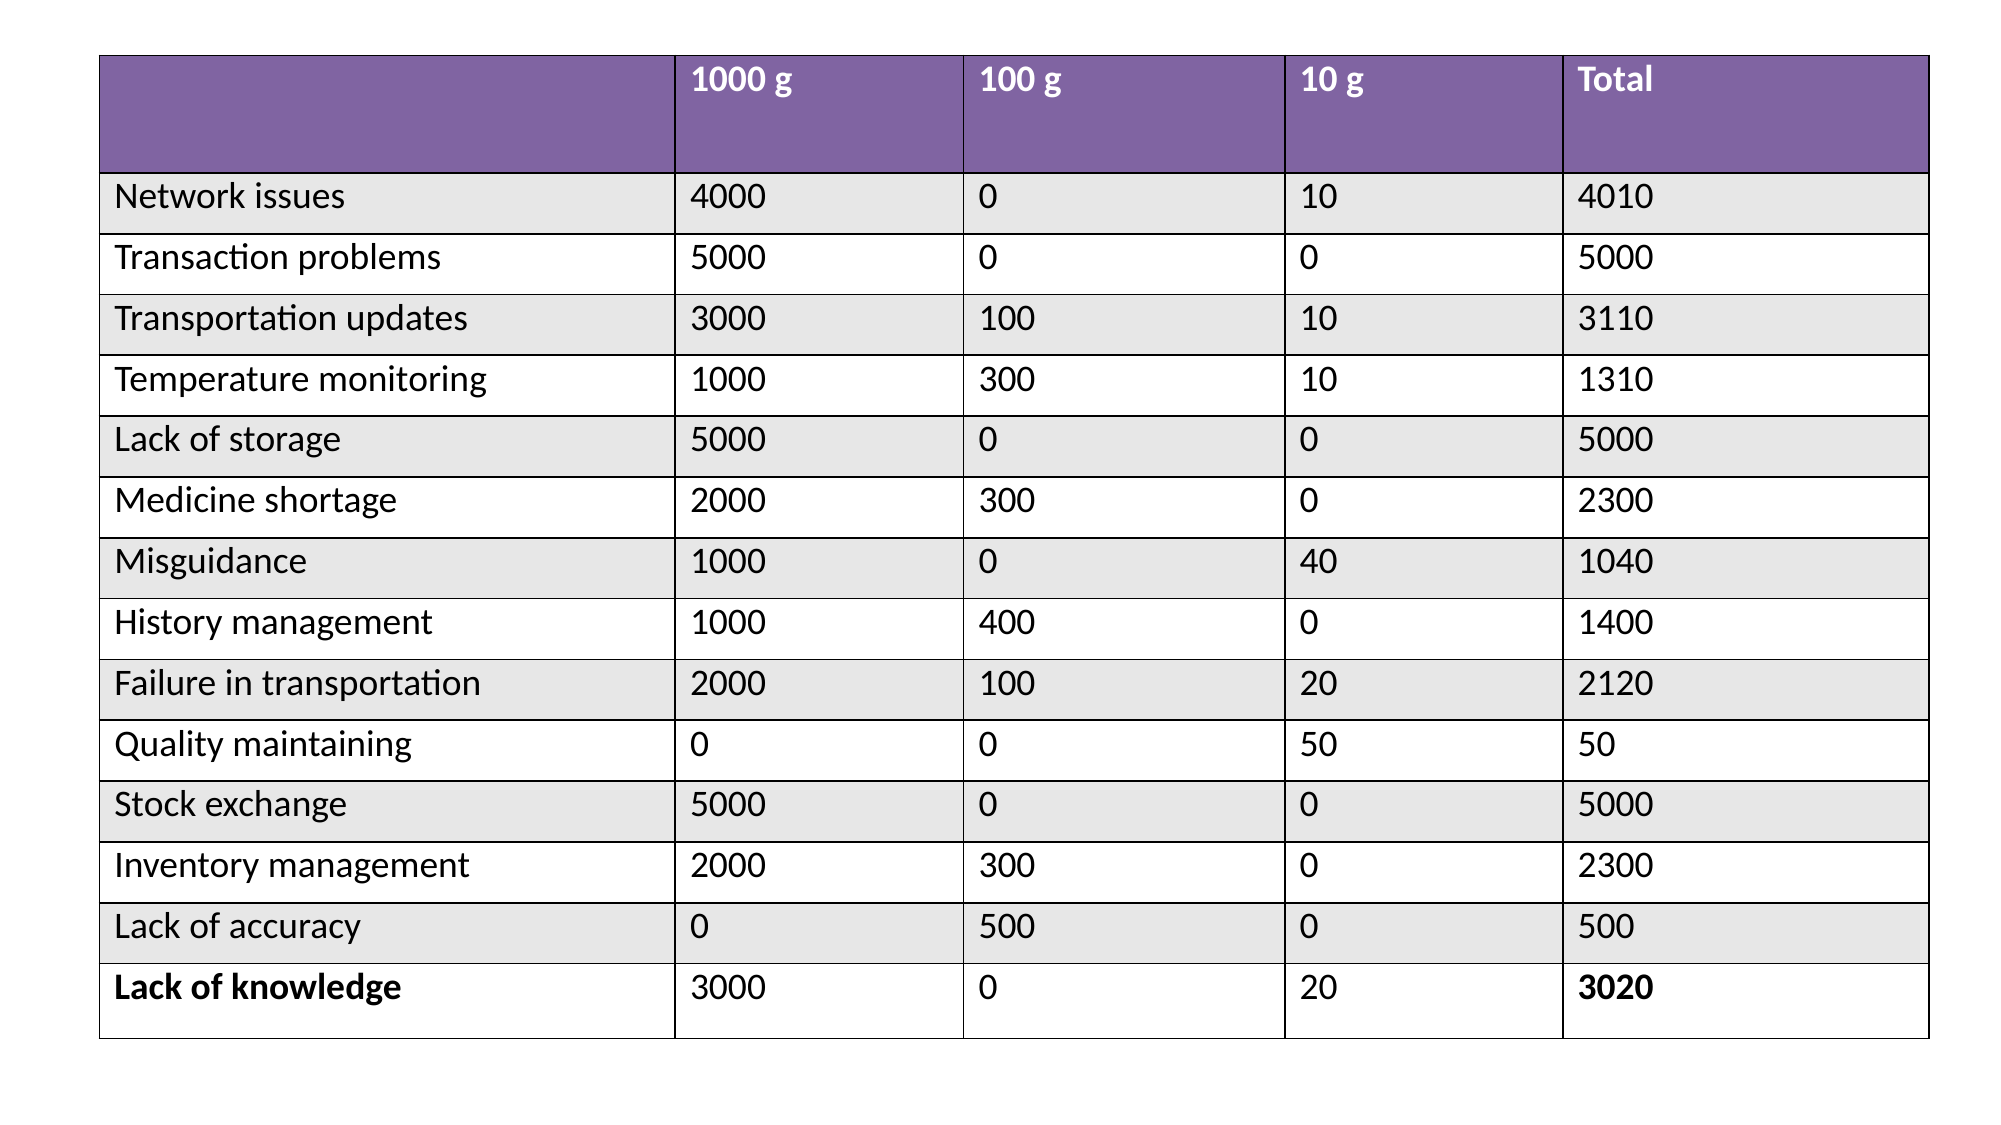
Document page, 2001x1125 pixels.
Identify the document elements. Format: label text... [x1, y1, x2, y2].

table_cell 10 [1286, 356, 1562, 415]
table_cell 400 [964, 599, 1284, 659]
table_cell 5000 [676, 235, 963, 294]
table_cell 10 [1286, 174, 1562, 233]
table_cell 5000 [1564, 782, 1928, 841]
table_cell 0 [676, 721, 963, 780]
table_cell 5000 [1564, 235, 1928, 294]
table_cell 0 [964, 539, 1284, 598]
table_header 10 g [1286, 56, 1562, 172]
table_cell 100 [964, 660, 1284, 719]
table_cell 0 [964, 964, 1284, 1038]
table_cell 0 [1286, 417, 1562, 476]
table_cell 0 [964, 235, 1284, 294]
table_cell 10 [1286, 295, 1562, 354]
table_cell 1000 [676, 356, 963, 415]
table_cell History management [100, 599, 674, 659]
table_cell Transportation updates [100, 295, 674, 354]
table_cell 0 [1286, 843, 1562, 902]
table_cell Quality maintaining [100, 721, 674, 780]
table_cell 20 [1286, 660, 1562, 719]
table_header [100, 56, 674, 172]
table_cell 1040 [1564, 539, 1928, 598]
table_cell 2120 [1564, 660, 1928, 719]
table_cell 0 [1286, 478, 1562, 537]
table_cell 40 [1286, 539, 1562, 598]
table_cell Temperature monitoring [100, 356, 674, 415]
table_cell 20 [1286, 964, 1562, 1038]
table_cell Transaction problems [100, 235, 674, 294]
table_header Total [1564, 56, 1928, 172]
table_cell 0 [1286, 599, 1562, 659]
table_cell 2300 [1564, 843, 1928, 902]
table_cell 3000 [676, 295, 963, 354]
table_cell 1310 [1564, 356, 1928, 415]
table_cell 300 [964, 356, 1284, 415]
table_cell 500 [1564, 904, 1928, 963]
table_cell 0 [964, 782, 1284, 841]
table_cell 1400 [1564, 599, 1928, 659]
table_cell Lack of storage [100, 417, 674, 476]
table_cell Network issues [100, 174, 674, 233]
table_cell 5000 [676, 417, 963, 476]
table_cell 3110 [1564, 295, 1928, 354]
table_cell 4000 [676, 174, 963, 233]
table_cell Medicine shortage [100, 478, 674, 537]
table_cell 0 [964, 174, 1284, 233]
table_cell 0 [964, 721, 1284, 780]
table_cell 3000 [676, 964, 963, 1038]
table_cell 1000 [676, 599, 963, 659]
table_cell 2300 [1564, 478, 1928, 537]
table_cell Inventory management [100, 843, 674, 902]
table_cell 2000 [676, 660, 963, 719]
table_cell 1000 [676, 539, 963, 598]
table_cell 3020 [1564, 964, 1928, 1038]
table_cell 2000 [676, 843, 963, 902]
table_cell Misguidance [100, 539, 674, 598]
table_cell 4010 [1564, 174, 1928, 233]
table_cell 500 [964, 904, 1284, 963]
table_cell 0 [1286, 904, 1562, 963]
table_cell 0 [676, 904, 963, 963]
table_cell 2000 [676, 478, 963, 537]
table_header 1000 g [676, 56, 963, 172]
table_cell 300 [964, 478, 1284, 537]
table_cell 5000 [1564, 417, 1928, 476]
table_cell 0 [1286, 782, 1562, 841]
table_cell 50 [1564, 721, 1928, 780]
table_header 100 g [964, 56, 1284, 172]
table_cell 0 [1286, 235, 1562, 294]
table_cell 0 [964, 417, 1284, 476]
table_cell 300 [964, 843, 1284, 902]
table_cell 5000 [676, 782, 963, 841]
table_cell Lack of knowledge [100, 964, 674, 1038]
table_cell Lack of accuracy [100, 904, 674, 963]
table_cell 100 [964, 295, 1284, 354]
table_cell Failure in transportation [100, 660, 674, 719]
table_cell 50 [1286, 721, 1562, 780]
table_cell Stock exchange [100, 782, 674, 841]
